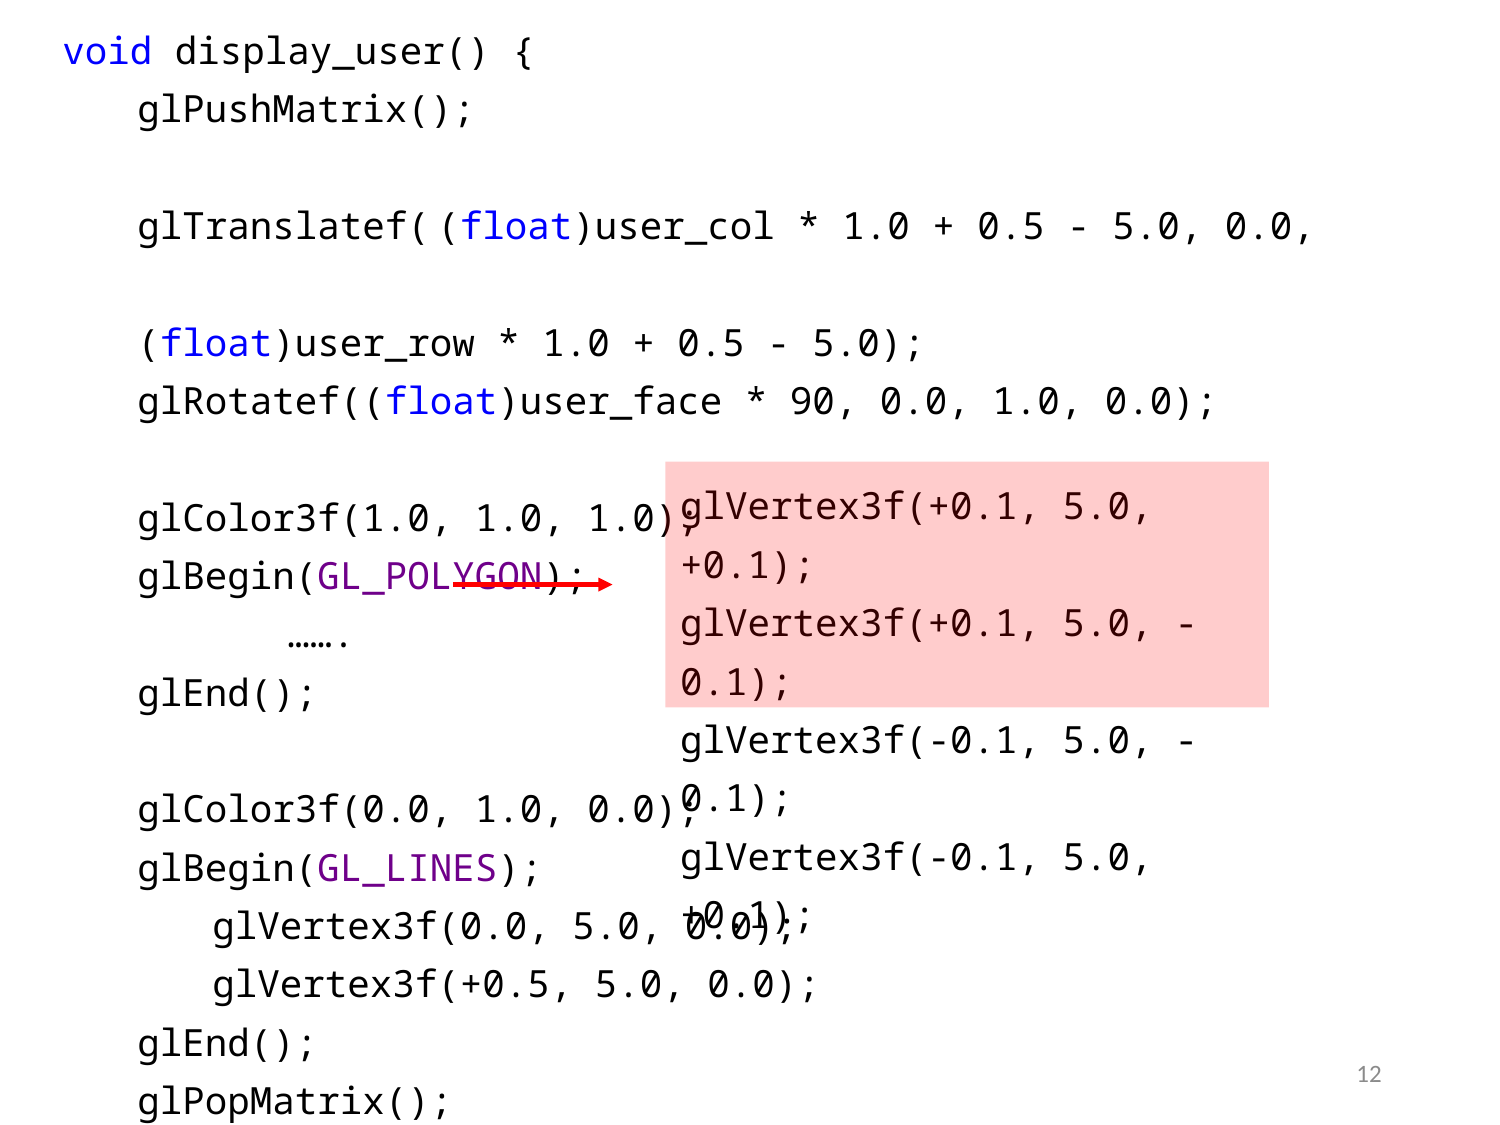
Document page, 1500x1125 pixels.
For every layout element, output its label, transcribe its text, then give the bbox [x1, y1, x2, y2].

text_box [664, 461, 1270, 708]
text_box glVertex3f(+0.1, 5.0, +0.1); glVertex3f(+0.1, 5.0, -0.1); glVertex3f(-0.1, 5.0, -0.1); glVertex3f(-0.1, 5.0, +0.1); [665, 461, 1287, 944]
text_box void display_user() { glPushMatrix(); glTranslatef( (float)user_col * 1.0 + 0.5 - 5.0, 0.0, (float)user_row * 1.0 + 0.5 - 5.0); glRotatef((float)user_face * 90, 0.0, 1.0, 0.0); glColor3f(1.0, 1.0, 1.0); glBegin(GL_POLYGON); ……. glEnd(); glColor3f(0.0, 1.0, 0.0); glBegin(GL_LINES); glVertex3f(0.0, 5.0, 0.0); glVertex3f(+0.5, 5.0, 0.0); glEnd(); glPopMatrix(); }// display_user() [47, 6, 1439, 1125]
